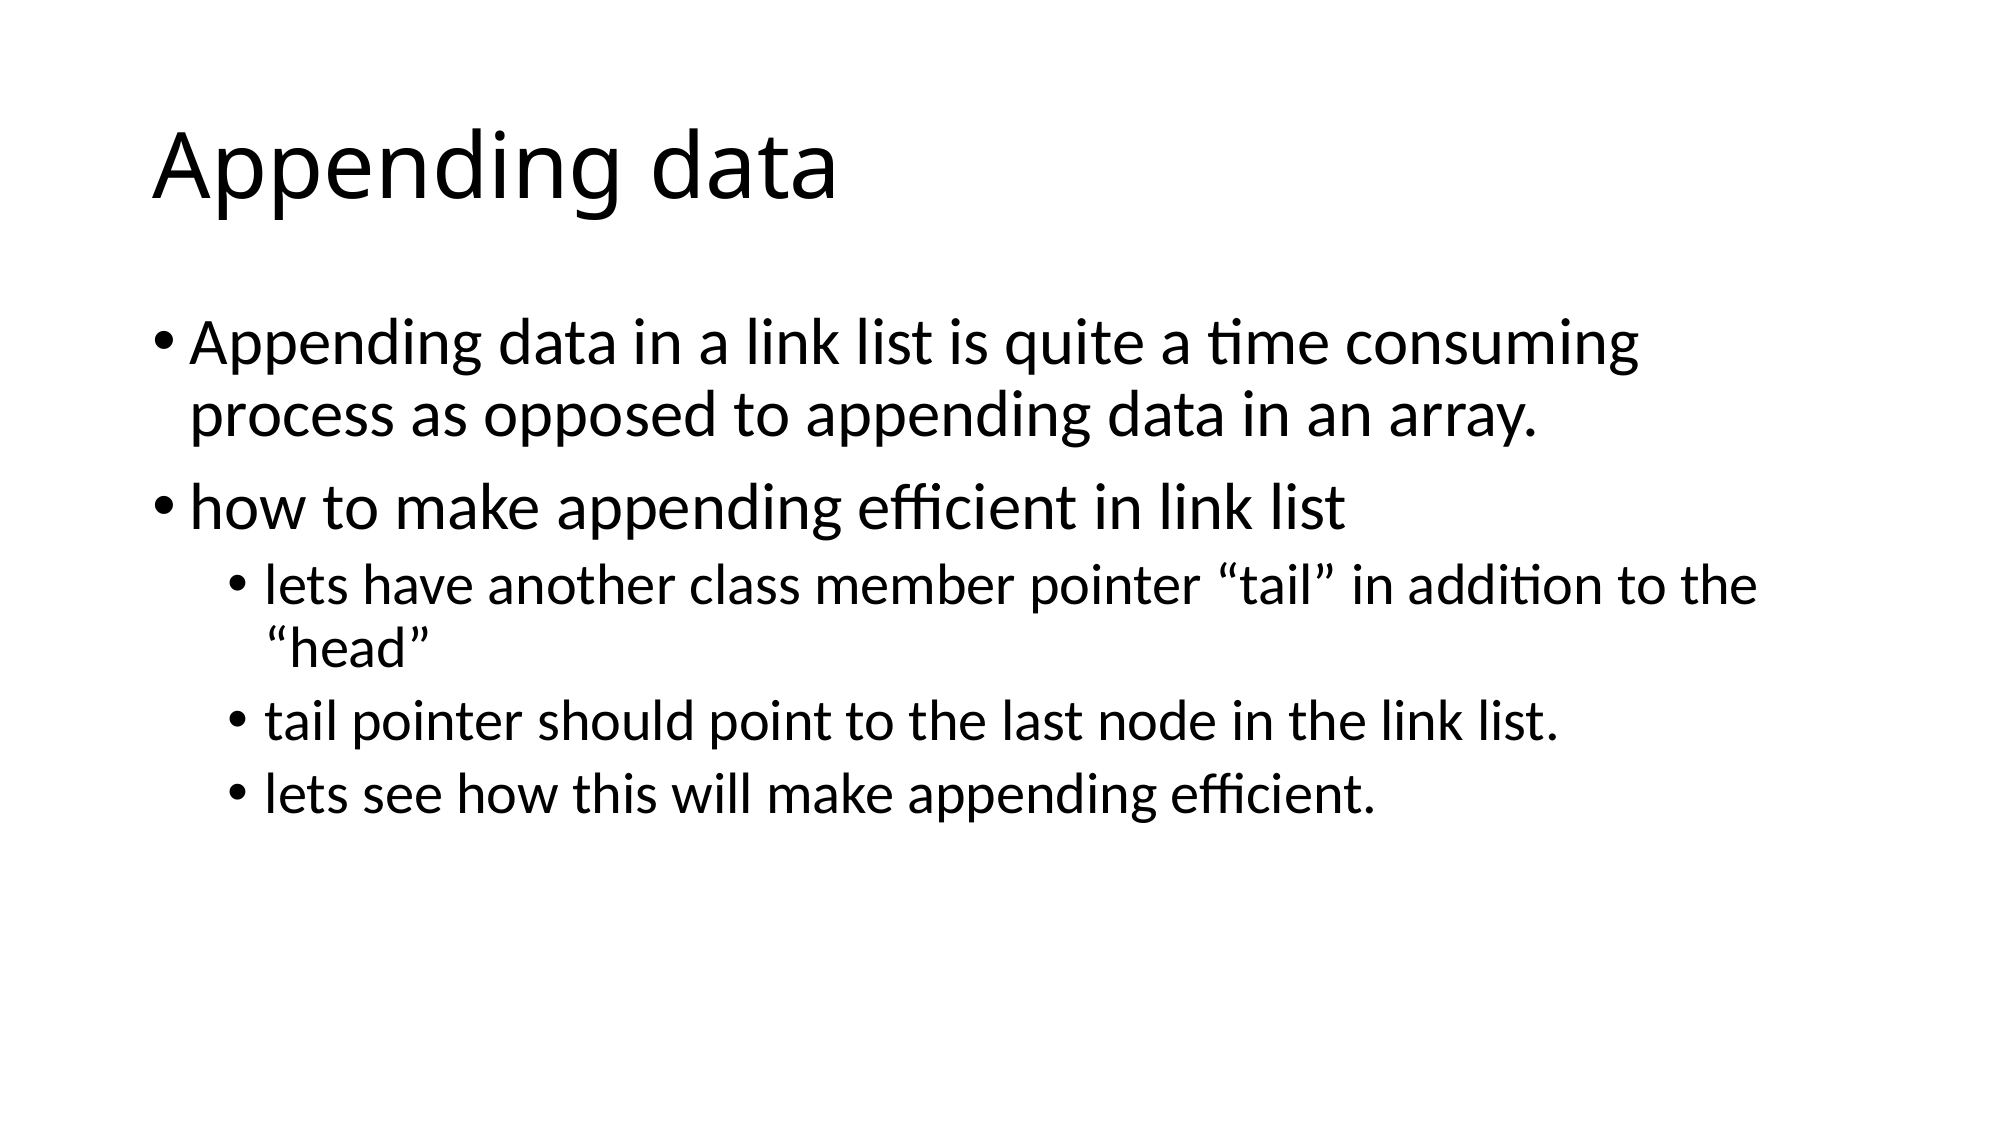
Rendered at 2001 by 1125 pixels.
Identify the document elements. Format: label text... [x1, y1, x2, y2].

title Appending data [137, 59, 1863, 278]
list Appending data in a link list is quite a time consuming process as opposed to appending data in an array. how to make appending efficient in link list lets have another class member pointer “tail” in addition to the “head” tail pointer should point to the last node in the link list. lets see how this will make appending efficient. [137, 299, 1863, 1014]
